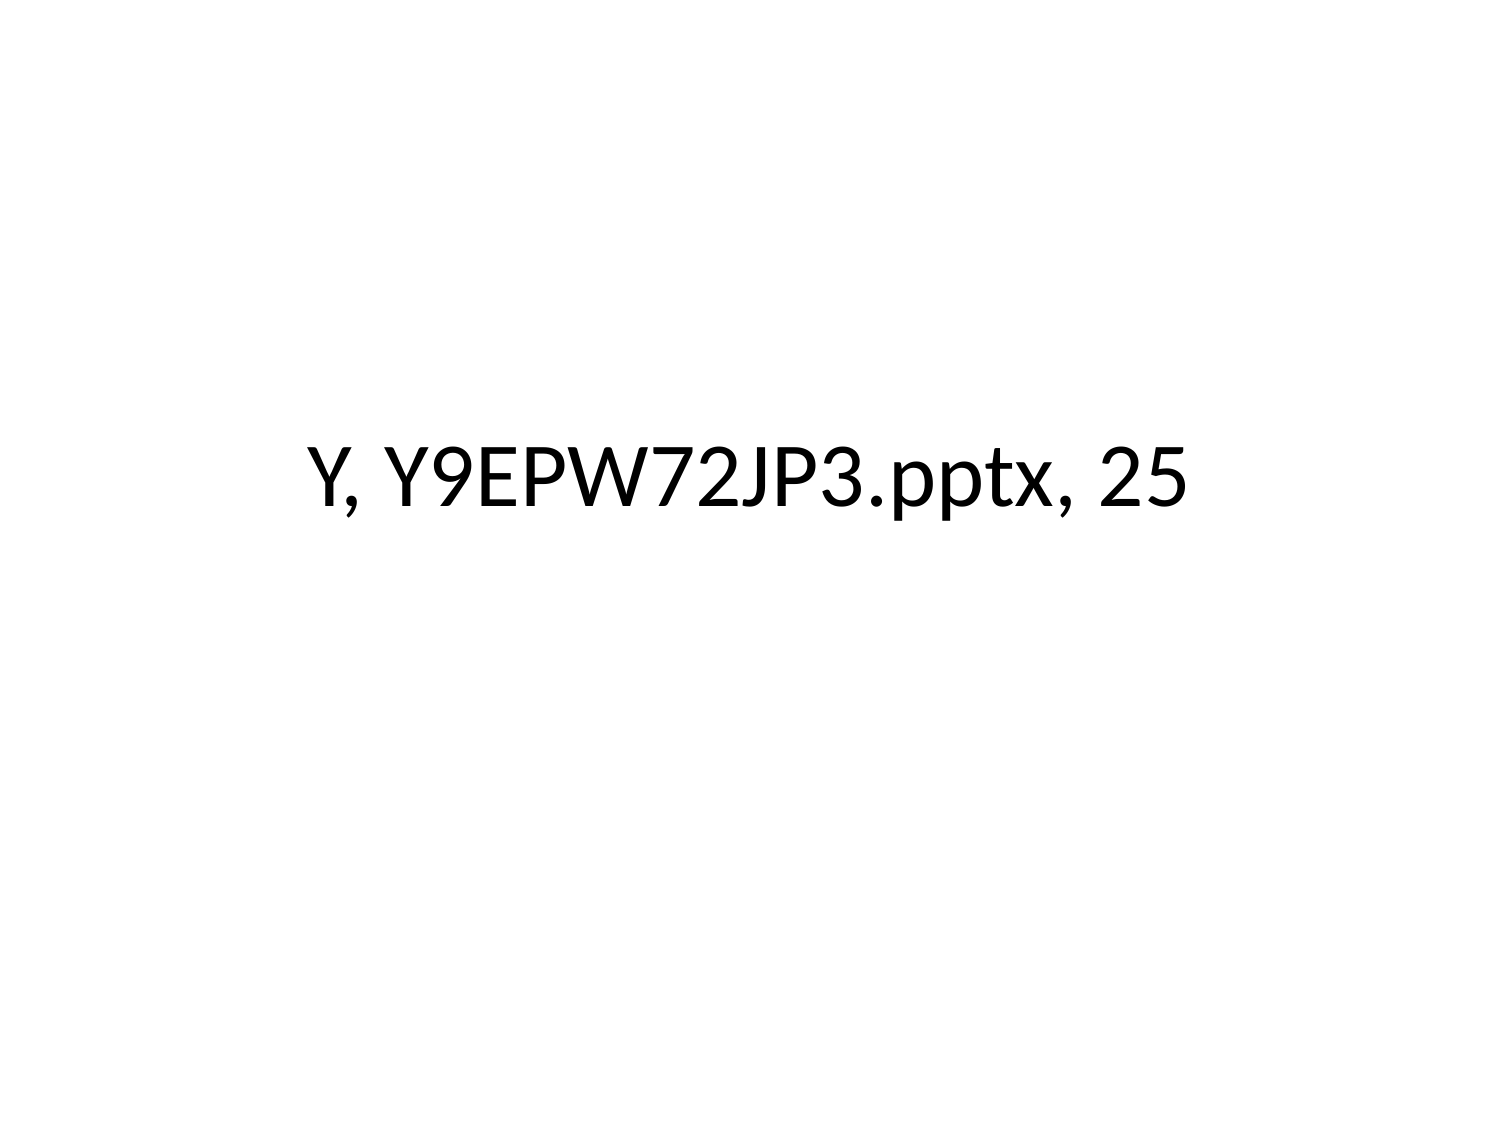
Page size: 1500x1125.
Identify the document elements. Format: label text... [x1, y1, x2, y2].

title Y, Y9EPW72JP3.pptx, 25 [112, 349, 1388, 591]
